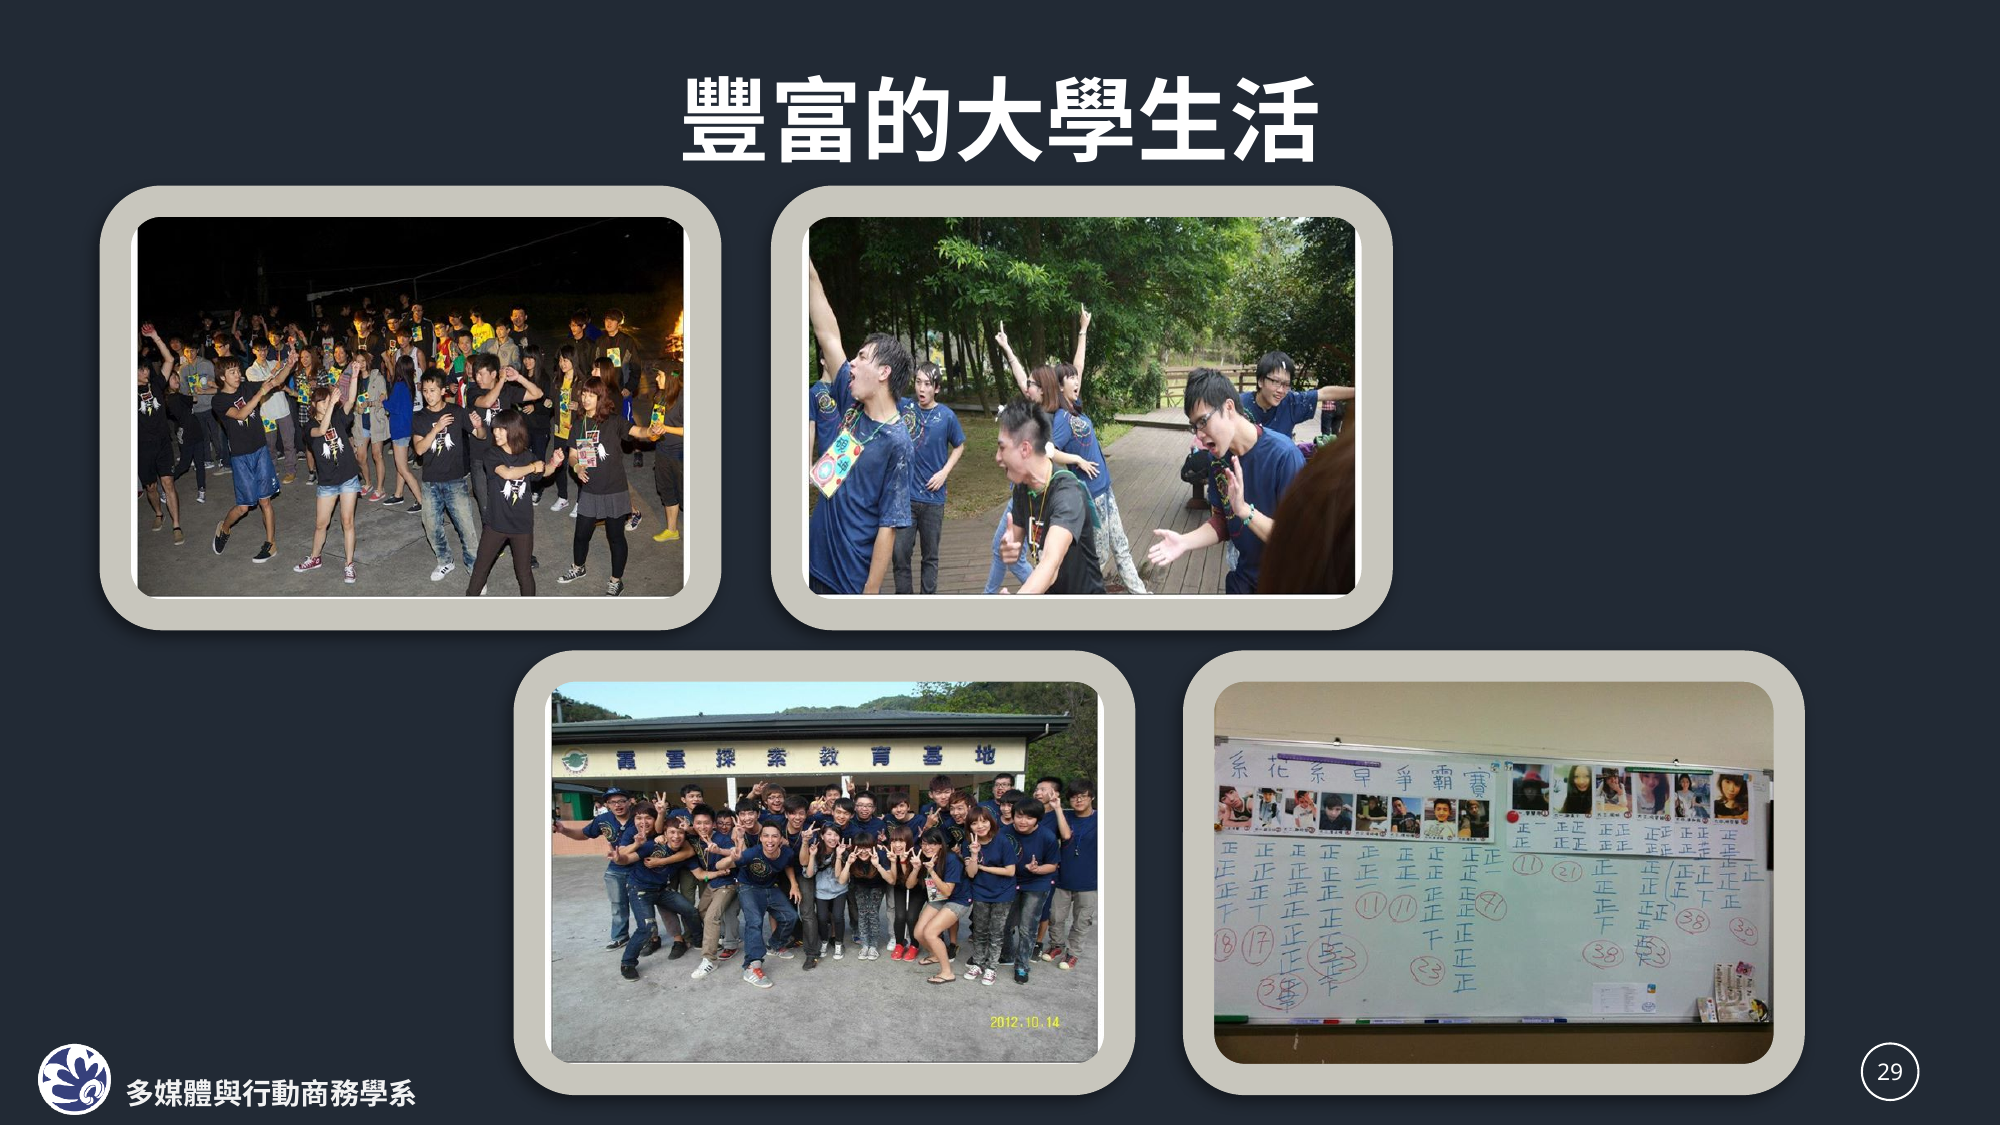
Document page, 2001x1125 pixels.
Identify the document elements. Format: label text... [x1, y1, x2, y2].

picture [529, 666, 1120, 1080]
picture [786, 201, 1378, 615]
picture [37, 1043, 111, 1115]
picture [115, 201, 706, 615]
picture [1198, 666, 1790, 1080]
text_box 豐富的大學生活 [664, 55, 1336, 181]
